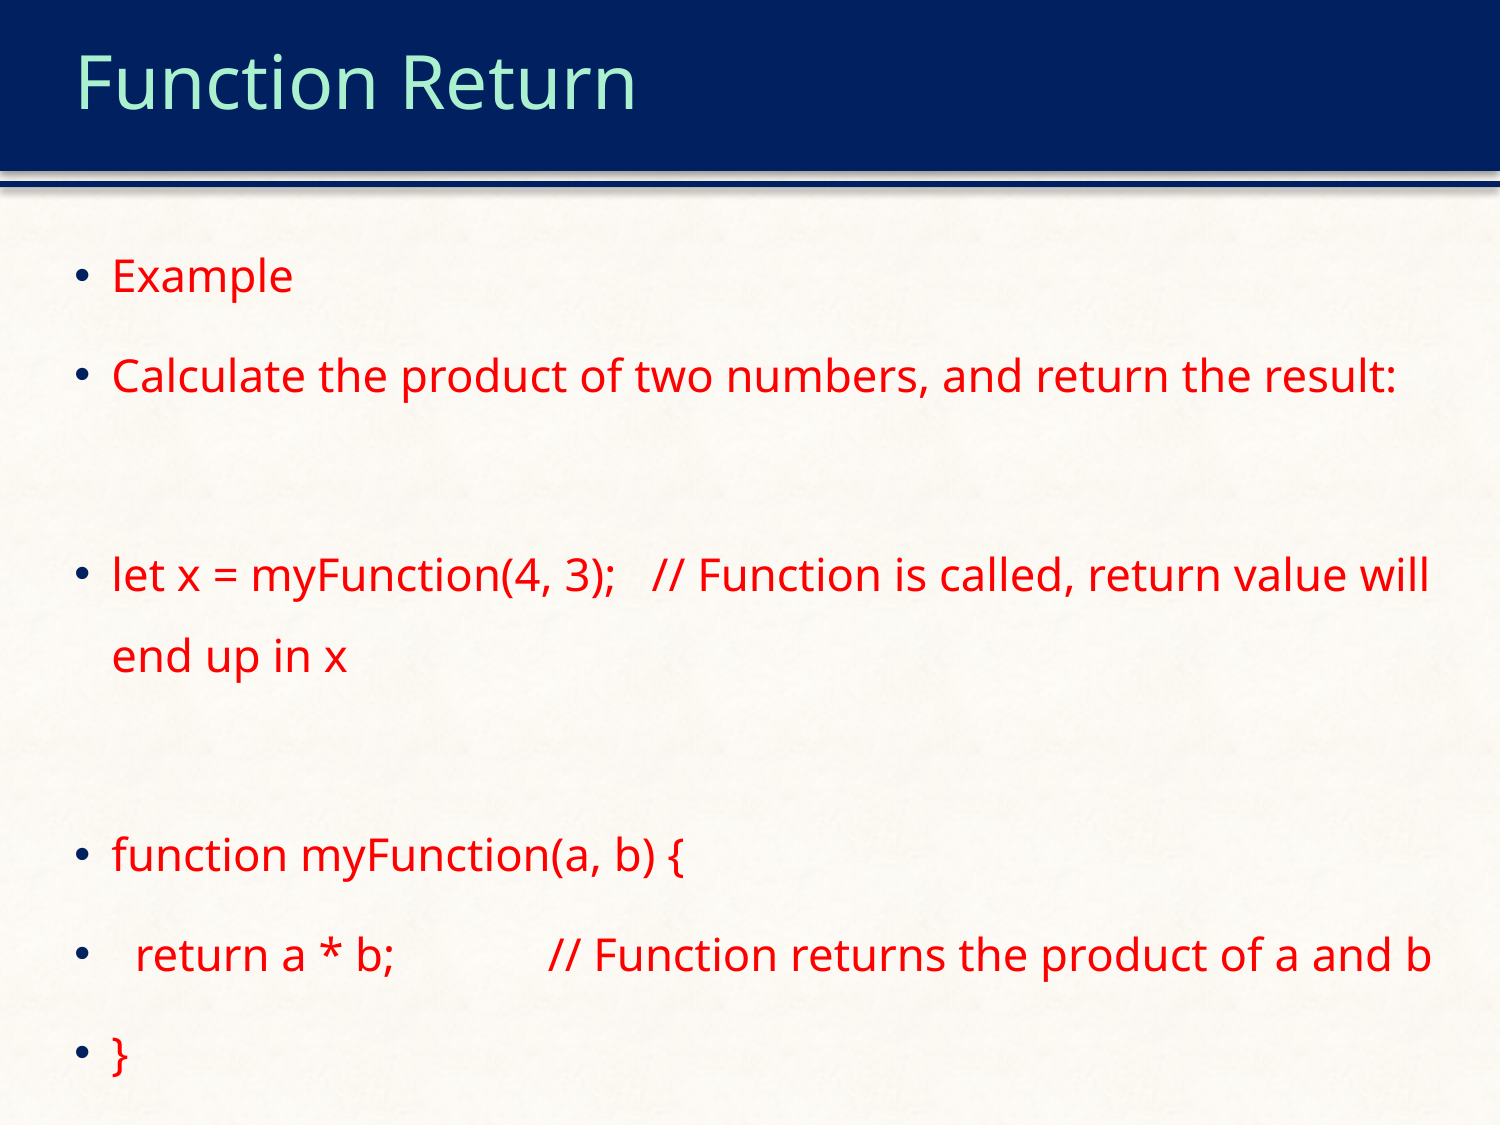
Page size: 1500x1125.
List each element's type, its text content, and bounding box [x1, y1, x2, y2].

list Example Calculate the product of two numbers, and return the result: let x = myFunction(4, 3); // Function is called, return value will end up in x function myFunction(a, b) { return a * b; // Function returns the product of a and b } [59, 212, 1468, 1099]
title Function Return [59, 0, 1500, 171]
